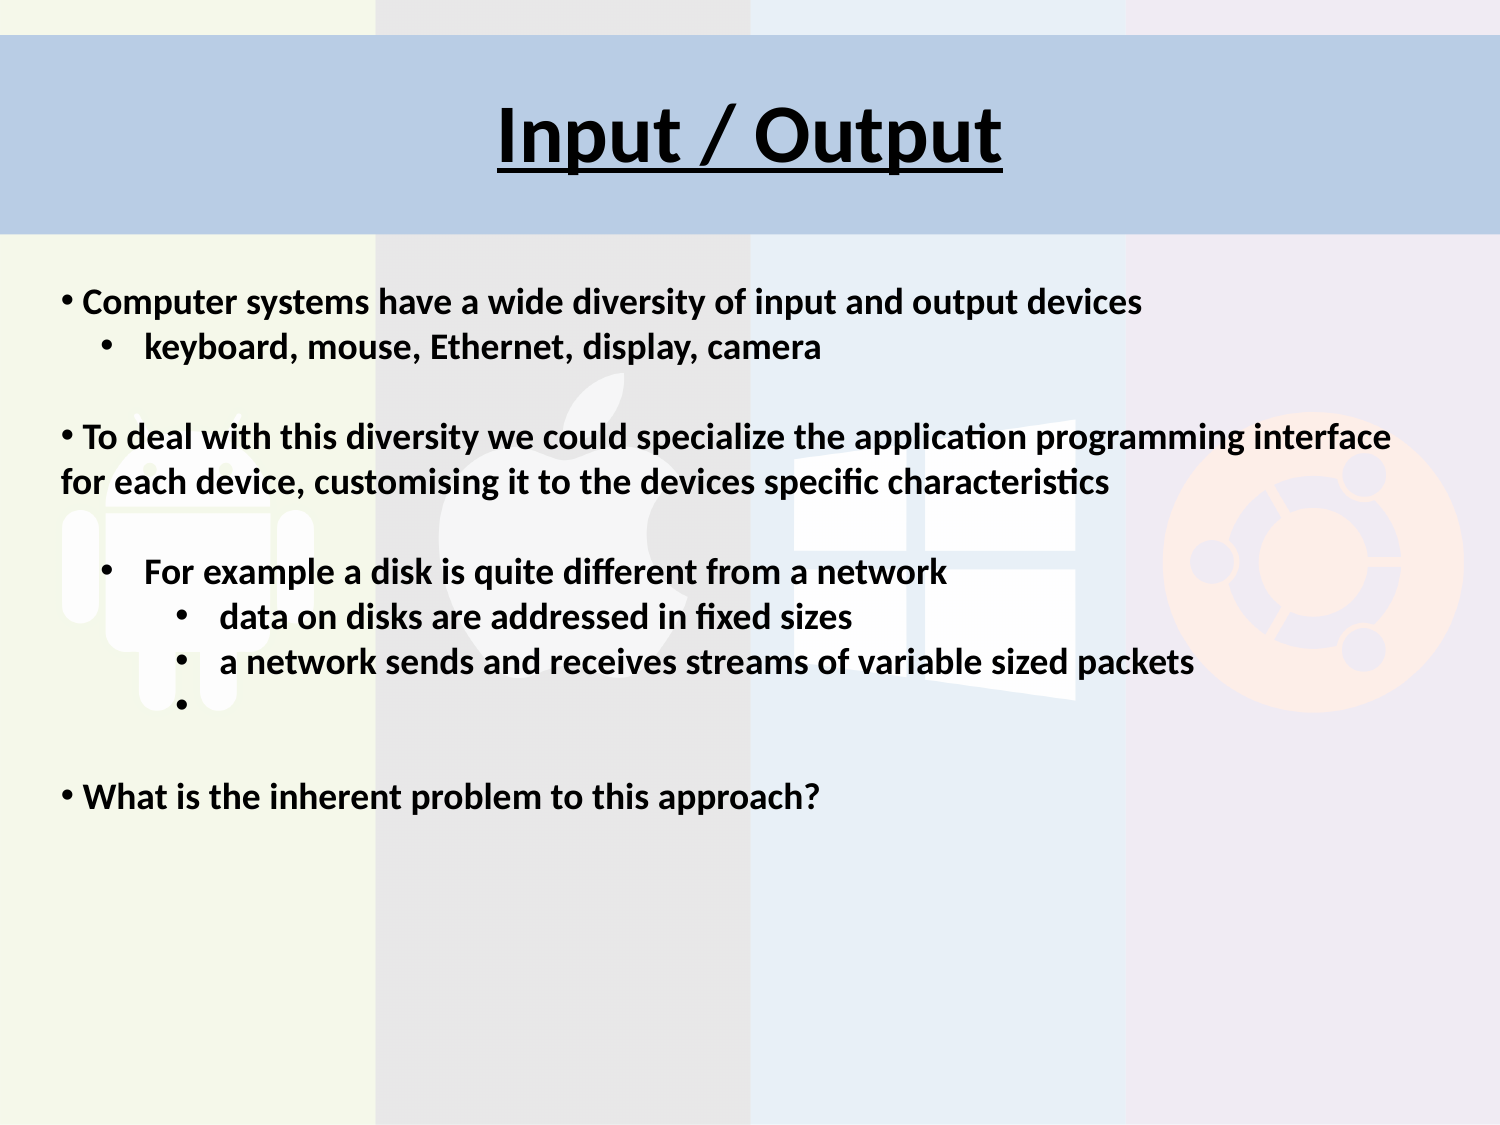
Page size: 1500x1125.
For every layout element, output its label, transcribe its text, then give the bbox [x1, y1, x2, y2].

text_box Computer systems have a wide diversity of input and output devices keyboard, mouse, Ethernet, display, camera To deal with this diversity we could specialize the application programming interface for each device, customising it to the devices specific characteristics For example a disk is quite different from a network data on disks are addressed in fixed sizes a network sends and receives streams of variable sized packets What is the inherent problem to this approach? [46, 269, 1454, 870]
text_box [0, 33, 1500, 236]
title Input / Output [17, 58, 1483, 200]
